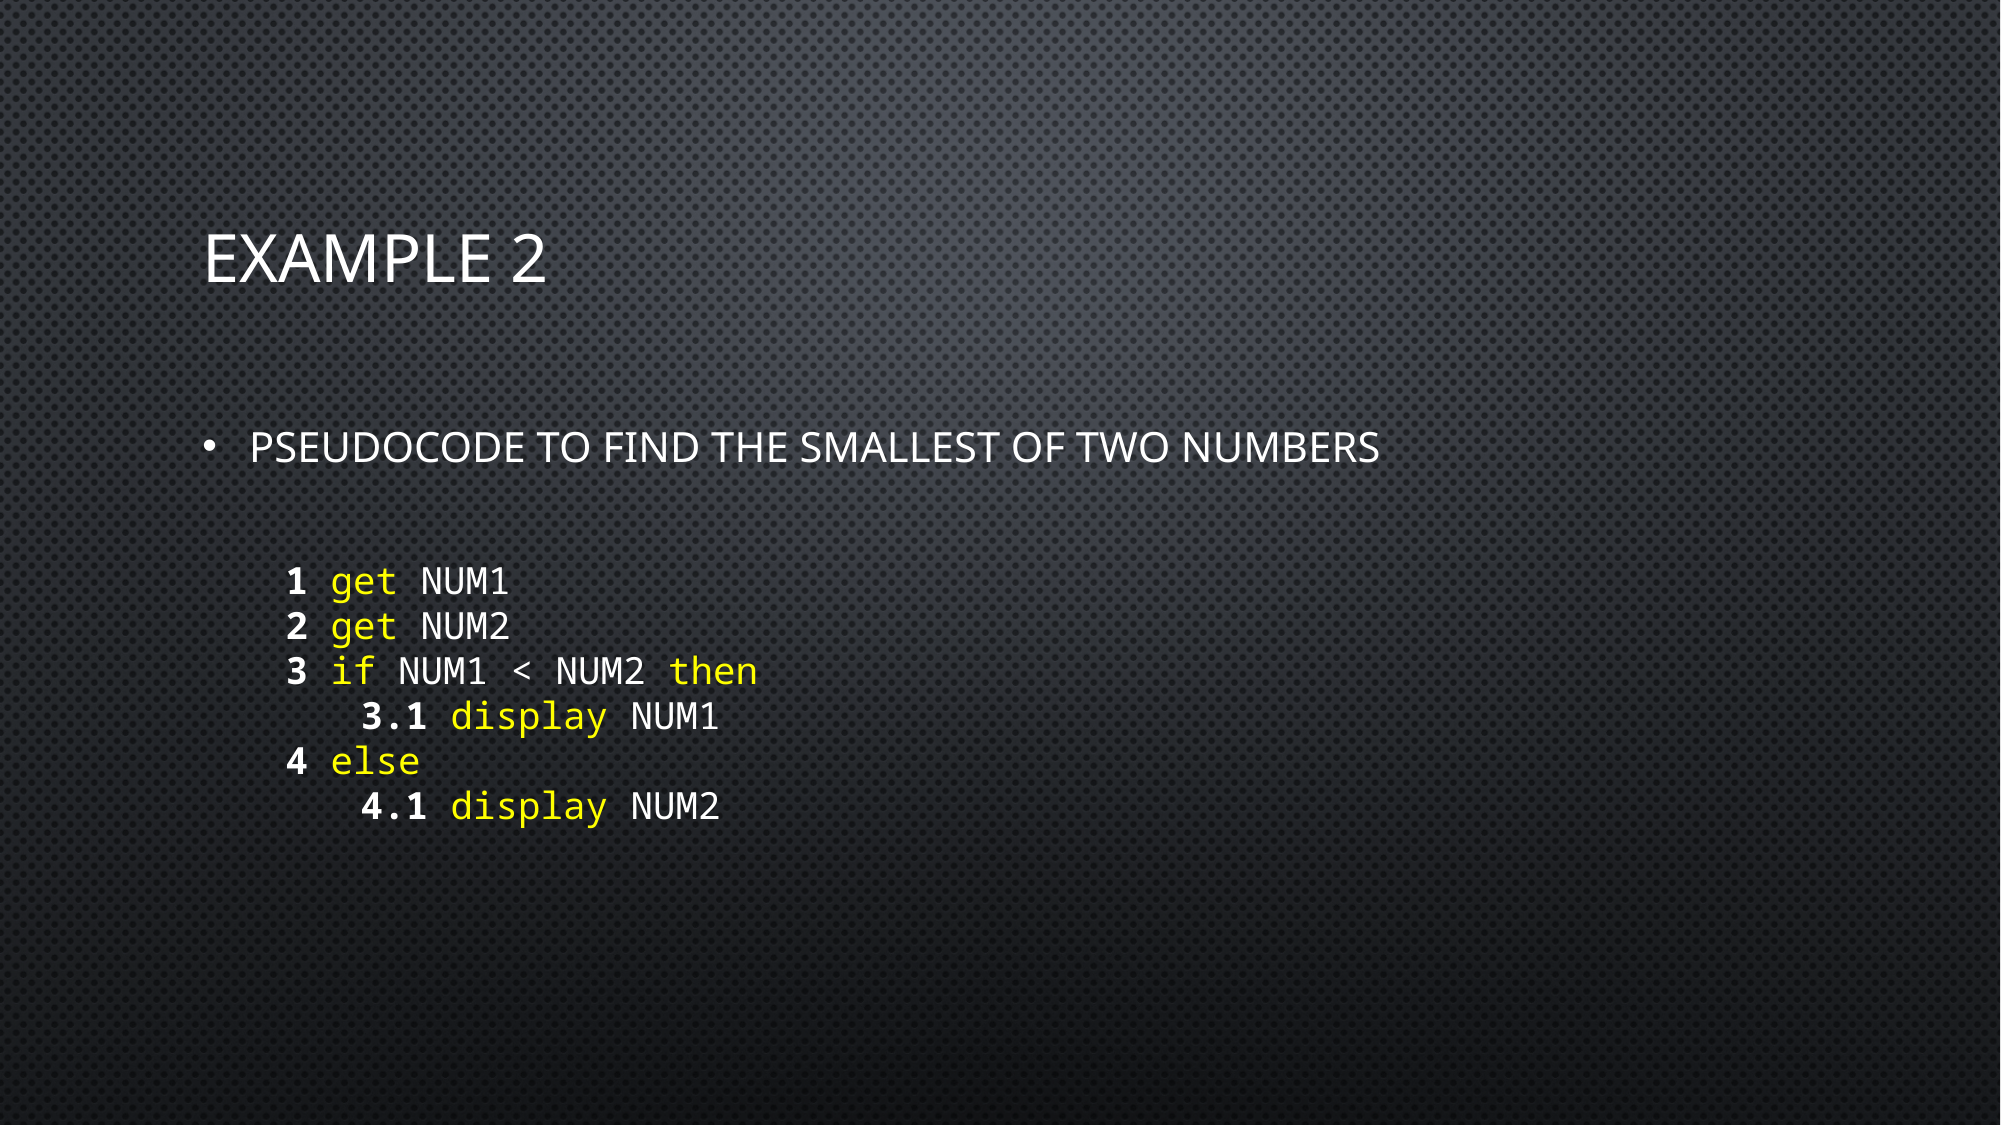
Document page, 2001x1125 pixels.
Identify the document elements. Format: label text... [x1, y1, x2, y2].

title Example 2 [187, 99, 1813, 413]
list pseudocode to find the smallest of two numbers [187, 437, 1813, 950]
text_box 1 get NUM1 2 get NUM2 3 if NUM1 < NUM2 then 3.1 display NUM1 4 else 4.1 display NUM2 [270, 549, 801, 835]
